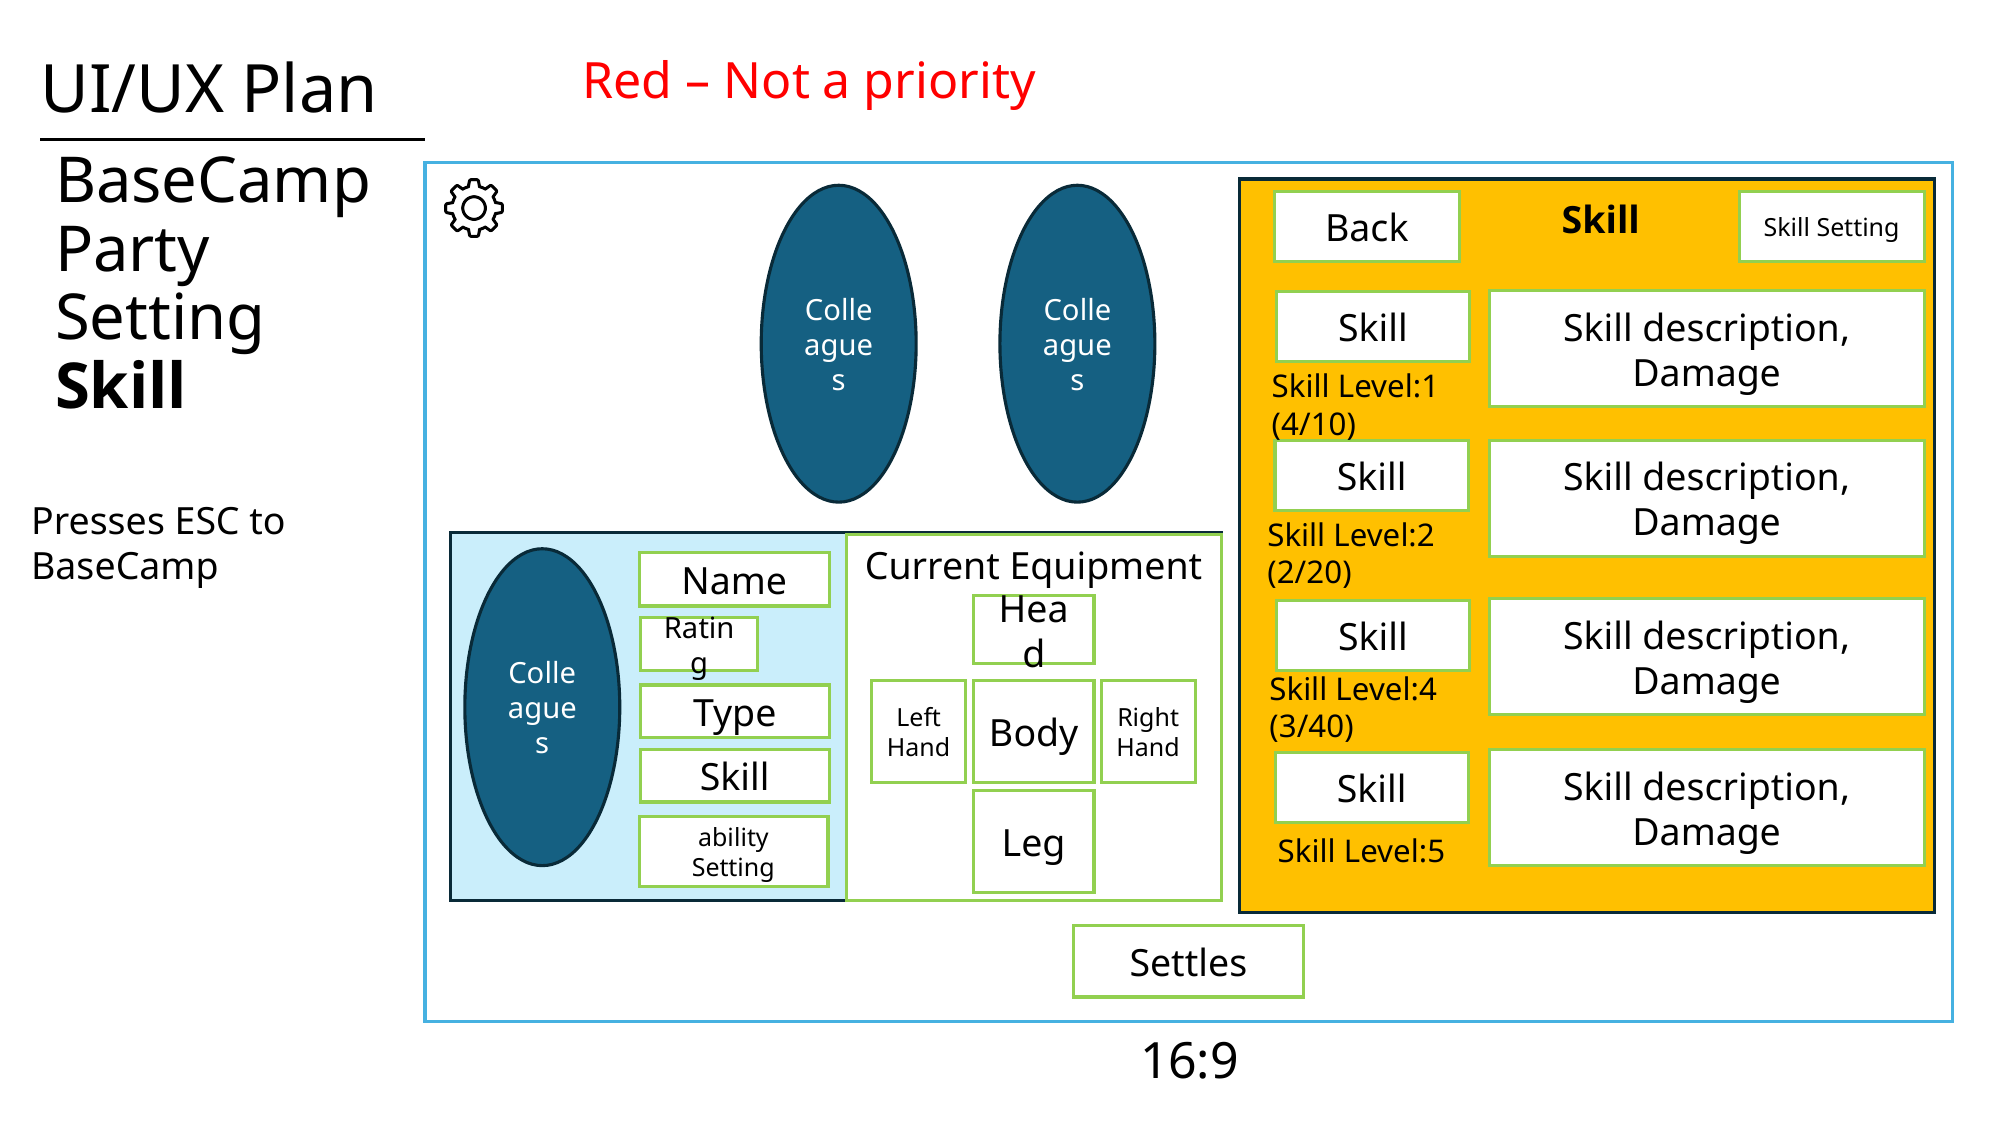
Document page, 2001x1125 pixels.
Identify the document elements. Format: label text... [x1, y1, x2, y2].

text_box Colleagues [998, 183, 1157, 504]
text_box Skill Setting [1738, 190, 1926, 263]
text_box Presses ESC to BaseCamp [16, 489, 404, 595]
title BaseCamp Party Setting Skill [40, 141, 413, 431]
text_box Settles [1072, 924, 1305, 999]
text_box Skill [1490, 188, 1712, 248]
text_box Skill Level:2 (2/20) [1252, 507, 1488, 598]
text_box Colleagues [759, 183, 918, 504]
text_box [1238, 177, 1936, 914]
picture [443, 178, 504, 239]
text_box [1261, 532, 1957, 902]
text_box 16:9 [1125, 1001, 1314, 1123]
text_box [450, 532, 1223, 902]
text_box UI/UX Plan [25, 18, 1751, 163]
text_box [423, 161, 1954, 1023]
text_box Skill description, Damage [1488, 289, 1926, 408]
text_box Skill description, Damage [1488, 439, 1926, 532]
text_box Skill [1275, 290, 1471, 359]
text_box Skill Level:4 (3/40) [1254, 661, 1261, 752]
text_box Skill [1273, 449, 1470, 507]
text_box Red – Not a priority [567, 22, 1068, 143]
text_box Skill Level:1 (4/10) [1256, 359, 1503, 449]
text_box Back [1273, 190, 1461, 263]
